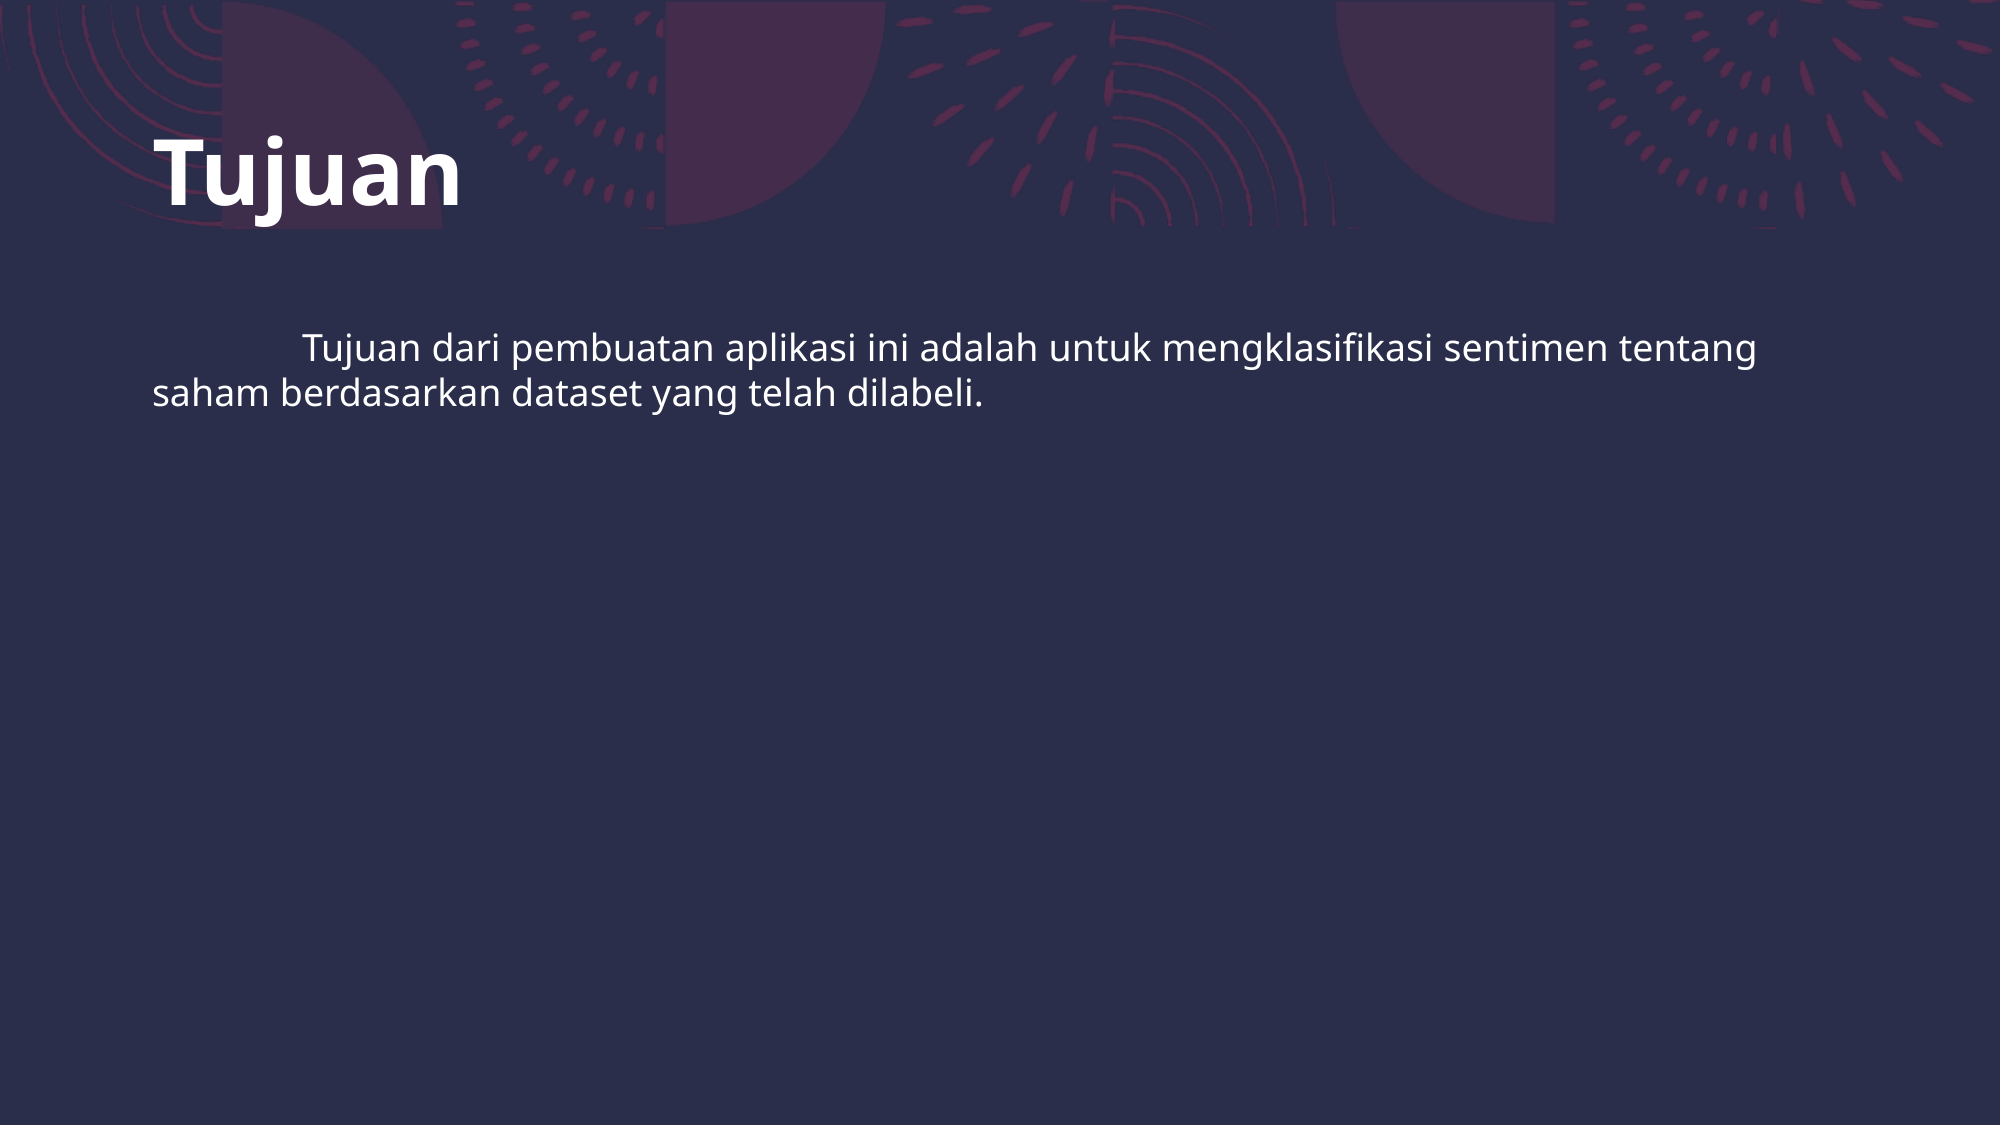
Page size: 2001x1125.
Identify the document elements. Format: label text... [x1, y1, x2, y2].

text_box Tujuan dari pembuatan aplikasi ini adalah untuk mengklasifikasi sentimen tentang saham berdasarkan dataset yang telah dilabeli. [137, 316, 1774, 421]
title Tujuan [137, 60, 1863, 278]
